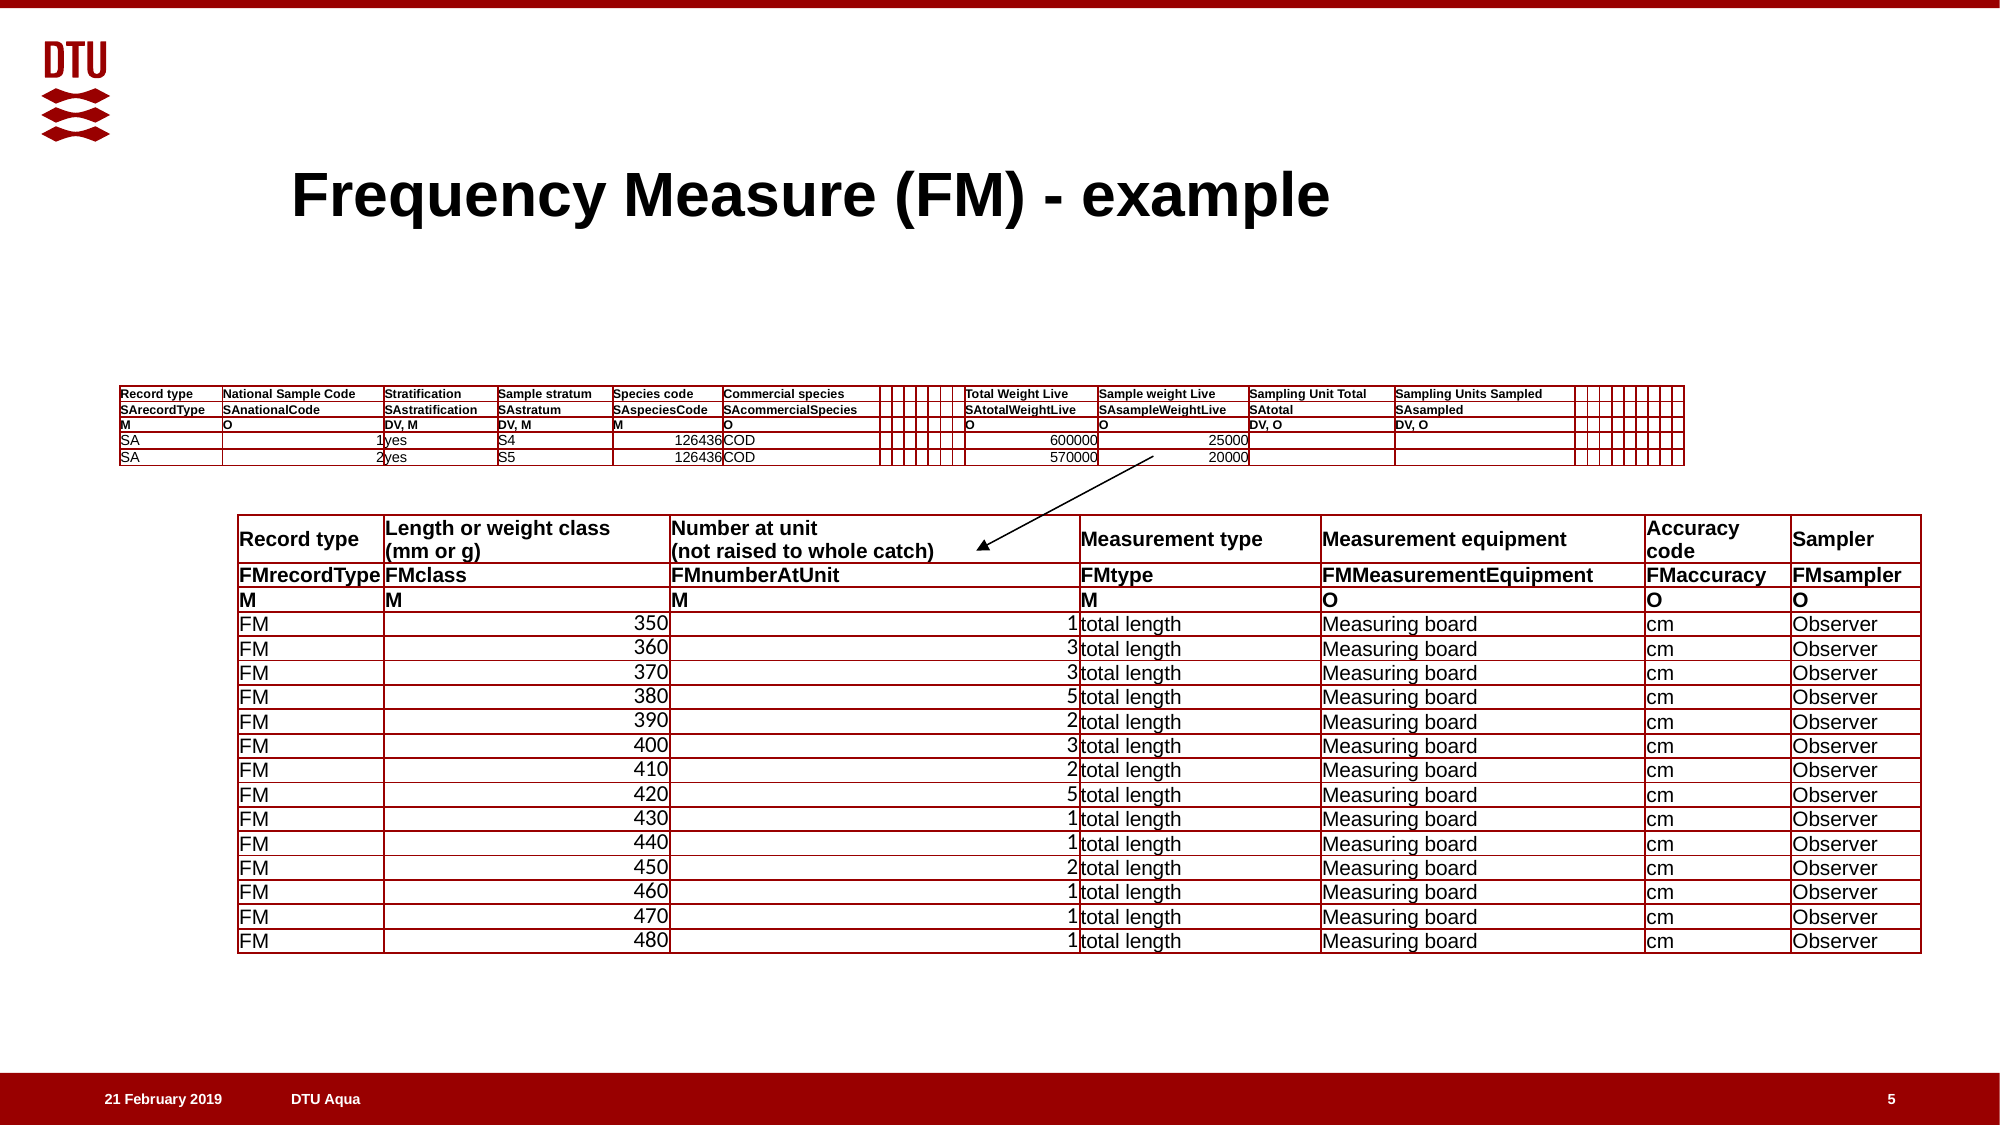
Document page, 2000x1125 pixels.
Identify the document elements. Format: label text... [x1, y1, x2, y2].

table_cell 470 [385, 905, 669, 928]
table_cell [941, 418, 952, 431]
table_cell [905, 433, 915, 448]
table_cell [929, 402, 940, 416]
table_header [905, 387, 915, 401]
table_cell 3 [671, 735, 1079, 757]
table_header [1613, 387, 1623, 401]
table_cell 370 [385, 661, 669, 684]
table_cell 3 [671, 661, 1079, 684]
table_cell FM [239, 905, 383, 928]
table_cell Measuring board [1322, 686, 1644, 708]
table_cell S4 [499, 433, 612, 448]
table_cell cm [1646, 759, 1790, 782]
table_cell total length [1081, 710, 1320, 733]
table_cell O [1099, 418, 1248, 431]
table_cell FMsampler [1792, 564, 1920, 586]
table_cell 2 [671, 759, 1079, 782]
table_cell Measuring board [1322, 881, 1644, 903]
table_cell [953, 433, 964, 448]
table_cell 1 [671, 832, 1079, 855]
slide_number 5 [1887, 1073, 1959, 1125]
table_cell [905, 402, 915, 416]
table_header Sample weight Live [1099, 387, 1248, 401]
table_header [1600, 387, 1611, 401]
table_cell SAstratum [499, 402, 612, 416]
table_header Record type [239, 516, 383, 562]
table_cell FM [239, 759, 383, 782]
table_cell [1613, 433, 1623, 448]
table_cell FMclass [385, 564, 669, 586]
table_cell 1 [671, 613, 1079, 635]
table_cell 1 [671, 808, 1079, 830]
table_cell DV, O [1396, 418, 1574, 431]
table_cell [881, 402, 891, 416]
table_cell 420 [385, 783, 669, 806]
table_cell [893, 402, 903, 416]
table_cell 1 [223, 433, 383, 448]
table_cell [1250, 433, 1394, 448]
table_cell FMnumberAtUnit [671, 564, 1079, 586]
table_cell 360 [385, 637, 669, 660]
table_cell 1 [671, 930, 1079, 952]
table_cell total length [1081, 735, 1320, 757]
table_cell [1673, 450, 1683, 465]
table_cell [1600, 450, 1611, 465]
table_cell [893, 450, 903, 465]
table_cell Measuring board [1322, 710, 1644, 733]
table_header [929, 387, 940, 401]
table_cell total length [1081, 881, 1320, 903]
table_cell Measuring board [1322, 856, 1644, 879]
table_cell cm [1646, 735, 1790, 757]
table_cell [1673, 418, 1683, 431]
table_header Record type [121, 387, 222, 401]
table_cell cm [1646, 856, 1790, 879]
table_cell [1588, 402, 1599, 416]
table_cell [1600, 433, 1611, 448]
table_cell O [724, 418, 879, 431]
table_cell [1661, 433, 1671, 448]
table_header Commercial species [724, 387, 879, 401]
table_cell [1613, 450, 1623, 465]
table_cell 400 [385, 735, 669, 757]
table_cell [905, 418, 915, 431]
table_cell 1 [671, 905, 1079, 928]
table_cell total length [1081, 832, 1320, 855]
table_cell 2 [671, 710, 1079, 733]
table_cell [1576, 418, 1587, 431]
table_cell 460 [385, 881, 669, 903]
table_header [1637, 387, 1647, 401]
table_cell [1396, 433, 1574, 448]
table_cell [881, 450, 891, 465]
table_cell cm [1646, 930, 1790, 952]
table_cell Measuring board [1322, 832, 1644, 855]
table_cell Observer [1792, 710, 1920, 733]
table_cell 440 [385, 832, 669, 855]
table_cell 20000 [1099, 450, 1248, 465]
table_cell S5 [499, 450, 612, 465]
table_cell SAtotal [1250, 402, 1394, 416]
table_cell [893, 433, 903, 448]
table_header Sampling Unit Total [1250, 387, 1394, 401]
table_cell cm [1646, 783, 1790, 806]
table_header Total Weight Live [966, 387, 1097, 401]
table_cell FM [239, 710, 383, 733]
table_cell [1613, 418, 1623, 431]
table_cell total length [1081, 905, 1320, 928]
table_cell Measuring board [1322, 759, 1644, 782]
table_cell [1661, 418, 1671, 431]
table_cell [1625, 418, 1635, 431]
table_cell [917, 433, 927, 448]
table_cell [941, 402, 952, 416]
table_cell [917, 418, 927, 431]
table_cell total length [1081, 783, 1320, 806]
table_cell [1625, 402, 1635, 416]
table_header [1588, 387, 1599, 401]
table_cell total length [1081, 856, 1320, 879]
table_header Length or weight class (mm or g) [385, 516, 669, 562]
table_cell [1637, 450, 1647, 465]
table_cell [1649, 450, 1659, 465]
table_cell Observer [1792, 613, 1920, 635]
table_cell [1661, 402, 1671, 416]
table_header Number at unit (not raised to whole catch) [671, 516, 1079, 562]
table_cell FM [239, 808, 383, 830]
table_cell [893, 418, 903, 431]
table_cell 600000 [966, 433, 1097, 448]
table_cell [1625, 433, 1635, 448]
table_cell [1600, 418, 1611, 431]
table_cell 430 [385, 808, 669, 830]
table_cell 5 [671, 686, 1079, 708]
table_header National Sample Code [223, 387, 383, 401]
table_header [1661, 387, 1671, 401]
table_cell [1661, 450, 1671, 465]
table_cell 2 [223, 450, 383, 465]
table_cell Observer [1792, 881, 1920, 903]
table_cell Observer [1792, 759, 1920, 782]
table_cell Measuring board [1322, 808, 1644, 830]
table_cell FMtype [1081, 564, 1320, 586]
table_cell 380 [385, 686, 669, 708]
table_cell Observer [1792, 735, 1920, 757]
table_cell [905, 450, 915, 465]
table_header Accuracy code [1646, 516, 1790, 562]
table_header [1625, 387, 1635, 401]
table_cell [917, 450, 927, 465]
table_cell Measuring board [1322, 613, 1644, 635]
table_cell Measuring board [1322, 735, 1644, 757]
table_cell 126436 [614, 433, 722, 448]
table_cell cm [1646, 832, 1790, 855]
table_cell [1673, 433, 1683, 448]
table_cell yes [385, 450, 497, 465]
table_cell FM [239, 637, 383, 660]
table_cell 390 [385, 710, 669, 733]
title Frequency Measure (FM) - example [291, 69, 1819, 230]
table_cell [1576, 402, 1587, 416]
table_cell [1576, 450, 1587, 465]
table_cell Measuring board [1322, 930, 1644, 952]
table_cell COD [724, 450, 879, 465]
table_cell [953, 402, 964, 416]
table_cell SAsampled [1396, 402, 1574, 416]
table_cell Observer [1792, 783, 1920, 806]
table_cell [953, 450, 964, 465]
table_cell [881, 433, 891, 448]
table_cell O [1646, 588, 1790, 611]
table_cell SAtotalWeightLive [966, 402, 1097, 416]
table_cell [1396, 450, 1574, 465]
table_cell Observer [1792, 832, 1920, 855]
table_cell total length [1081, 930, 1320, 952]
table_cell total length [1081, 759, 1320, 782]
table_cell [941, 450, 952, 465]
table_cell SArecordType [121, 402, 222, 416]
table_cell total length [1081, 808, 1320, 830]
table_header [1673, 387, 1683, 401]
table_cell [1637, 402, 1647, 416]
table_header Measurement equipment [1322, 516, 1644, 562]
table_cell cm [1646, 905, 1790, 928]
table_cell Observer [1792, 905, 1920, 928]
table_cell SAstratification [385, 402, 497, 416]
table_cell O [1322, 588, 1644, 611]
table_cell cm [1646, 637, 1790, 660]
table_cell total length [1081, 613, 1320, 635]
table_header Sampler [1792, 516, 1920, 562]
table_cell [1673, 402, 1683, 416]
table_cell FM [239, 930, 383, 952]
table_cell [929, 418, 940, 431]
table_cell total length [1081, 686, 1320, 708]
table_cell DV, O [1250, 418, 1394, 431]
table_cell M [385, 588, 669, 611]
table_cell cm [1646, 686, 1790, 708]
table_header [1576, 387, 1587, 401]
table_cell Measuring board [1322, 905, 1644, 928]
table_cell [1637, 418, 1647, 431]
table_cell total length [1081, 661, 1320, 684]
table_cell SA [121, 450, 222, 465]
table_cell [1600, 402, 1611, 416]
table_cell FMrecordType [239, 564, 383, 586]
table_cell M [1081, 588, 1320, 611]
table_cell 410 [385, 759, 669, 782]
table_cell FM [239, 661, 383, 684]
table_cell [953, 418, 964, 431]
table_cell 1 [671, 881, 1079, 903]
table_header [881, 387, 891, 401]
table_cell Measuring board [1322, 783, 1644, 806]
table_cell total length [1081, 637, 1320, 660]
table_cell Measuring board [1322, 661, 1644, 684]
table_cell [1649, 402, 1659, 416]
table_cell M [239, 588, 383, 611]
table_cell FM [239, 881, 383, 903]
table_cell [1588, 450, 1599, 465]
table_cell cm [1646, 710, 1790, 733]
table_cell DV, M [499, 418, 612, 431]
table_cell FMMeasurementEquipment [1322, 564, 1644, 586]
table_cell O [223, 418, 383, 431]
table_cell 450 [385, 856, 669, 879]
table_cell O [966, 418, 1097, 431]
table_cell 3 [671, 637, 1079, 660]
table_cell [1613, 402, 1623, 416]
table_cell FMaccuracy [1646, 564, 1790, 586]
table_cell [929, 450, 940, 465]
table_cell [1588, 433, 1599, 448]
table_cell Observer [1792, 856, 1920, 879]
table_cell [1649, 418, 1659, 431]
table_cell [1637, 433, 1647, 448]
table_header Stratification [385, 387, 497, 401]
table_header [893, 387, 903, 401]
table_cell [1625, 450, 1635, 465]
table_cell Observer [1792, 808, 1920, 830]
table_cell M [121, 418, 222, 431]
table_header Measurement type [1081, 516, 1320, 562]
table_cell [1250, 450, 1394, 465]
table_cell [881, 418, 891, 431]
table_cell 350 [385, 613, 669, 635]
table_cell SA [121, 433, 222, 448]
table_cell 25000 [1099, 433, 1248, 448]
table_header [917, 387, 927, 401]
table_cell FM [239, 686, 383, 708]
table_header Sample stratum [499, 387, 612, 401]
table_cell [1588, 418, 1599, 431]
table_cell Observer [1792, 686, 1920, 708]
table_cell O [1792, 588, 1920, 611]
table_header Sampling Units Sampled [1396, 387, 1574, 401]
table_cell 480 [385, 930, 669, 952]
table_cell FM [239, 783, 383, 806]
table_cell 570000 [966, 450, 1097, 465]
table_cell cm [1646, 613, 1790, 635]
table_cell Measuring board [1322, 637, 1644, 660]
table_cell SAsampleWeightLive [1099, 402, 1248, 416]
table_cell Observer [1792, 930, 1920, 952]
table_cell FM [239, 735, 383, 757]
table_cell [929, 433, 940, 448]
table_cell cm [1646, 661, 1790, 684]
table_cell cm [1646, 881, 1790, 903]
table_cell SAnationalCode [223, 402, 383, 416]
table_cell 5 [671, 783, 1079, 806]
table_cell Observer [1792, 661, 1920, 684]
table_header [1649, 387, 1659, 401]
table_cell FM [239, 832, 383, 855]
table_cell Observer [1792, 637, 1920, 660]
table_cell [941, 433, 952, 448]
table_cell cm [1646, 808, 1790, 830]
table_cell [1649, 433, 1659, 448]
table_cell SAspeciesCode [614, 402, 722, 416]
table_cell M [614, 418, 722, 431]
table_header [941, 387, 952, 401]
table_cell COD [724, 433, 879, 448]
table_cell FM [239, 856, 383, 879]
table_cell yes [385, 433, 497, 448]
table_cell [917, 402, 927, 416]
table_cell 126436 [614, 450, 722, 465]
table_cell DV, M [385, 418, 497, 431]
table_cell 2 [671, 856, 1079, 879]
table_header Species code [614, 387, 722, 401]
table_header [953, 387, 964, 401]
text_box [975, 455, 1154, 551]
table_cell [1576, 433, 1587, 448]
table_cell SAcommercialSpecies [724, 402, 879, 416]
table_cell FM [239, 613, 383, 635]
table_cell M [671, 588, 1079, 611]
